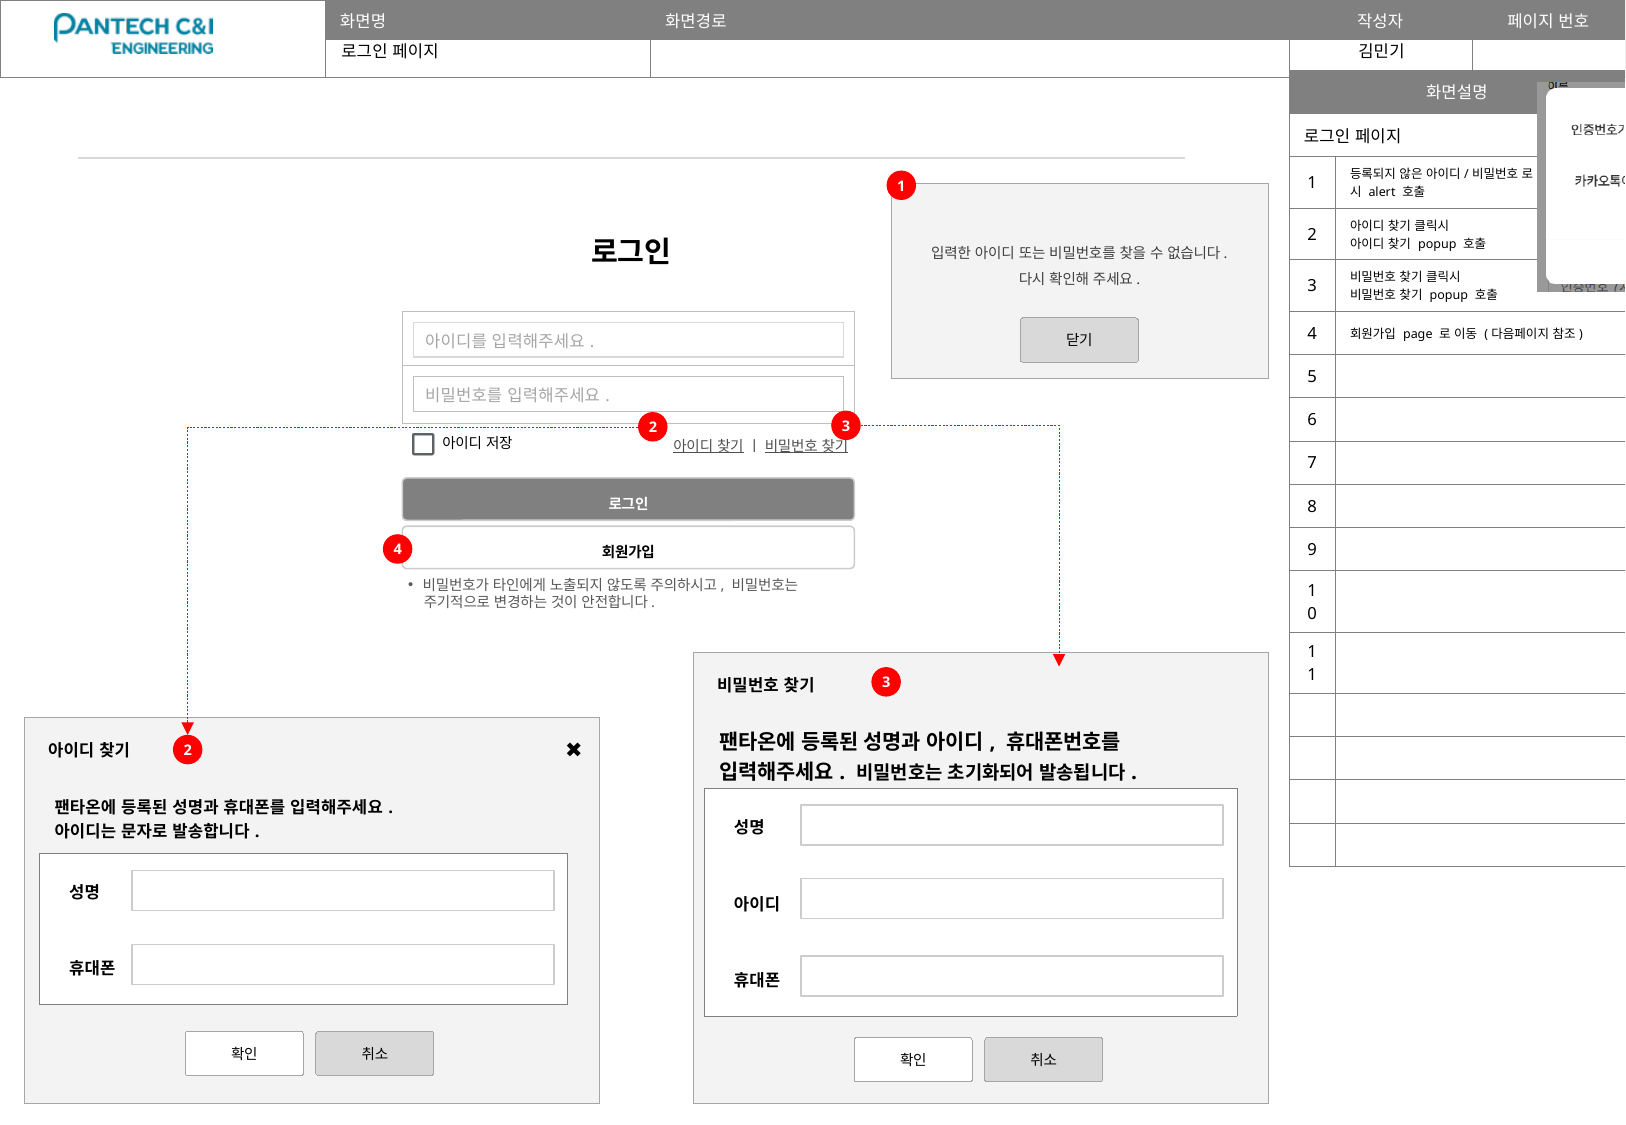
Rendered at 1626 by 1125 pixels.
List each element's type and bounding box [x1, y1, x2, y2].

table_cell [658, 412, 837, 423]
table_cell [1336, 824, 1625, 866]
table_cell [1290, 398, 1335, 441]
table_cell [1290, 485, 1335, 527]
table_cell [403, 366, 854, 423]
table_cell [1290, 780, 1335, 823]
table_cell [1290, 442, 1335, 484]
picture [1536, 82, 1625, 293]
table_cell [705, 789, 1237, 1016]
picture [54, 13, 213, 54]
table_cell [1336, 398, 1625, 441]
table_cell [1290, 633, 1335, 693]
table_cell [1336, 442, 1625, 484]
table_cell [1290, 737, 1335, 779]
table_cell [1290, 694, 1335, 736]
text_box [24, 410, 1308, 1104]
table_header [414, 377, 843, 411]
table_cell [1336, 571, 1625, 632]
table_header [704, 718, 1237, 788]
text_box [299, 170, 1269, 379]
table_cell [1336, 355, 1625, 397]
table_cell [1336, 694, 1625, 736]
table_cell [1336, 528, 1625, 570]
table_cell [1290, 571, 1335, 632]
table_header [1290, 71, 1625, 113]
table_cell [1336, 780, 1625, 823]
table_cell [1336, 260, 1625, 311]
table_cell [1290, 312, 1335, 354]
table_cell [1290, 157, 1335, 208]
table_header [40, 783, 567, 853]
table_cell [1336, 633, 1625, 693]
table_header [403, 312, 854, 365]
table_cell [40, 854, 567, 1004]
table_cell [1290, 528, 1335, 570]
table_cell [1336, 485, 1625, 527]
table_cell [1290, 209, 1335, 259]
table_cell [1336, 737, 1625, 779]
table_cell [1336, 312, 1625, 354]
table_cell [1290, 114, 1536, 156]
table_cell [1290, 260, 1335, 311]
text_box [326, 33, 649, 68]
table_cell [1336, 157, 1536, 208]
table_cell [1290, 824, 1335, 866]
table_cell [1290, 355, 1335, 397]
table_cell [1336, 209, 1536, 259]
